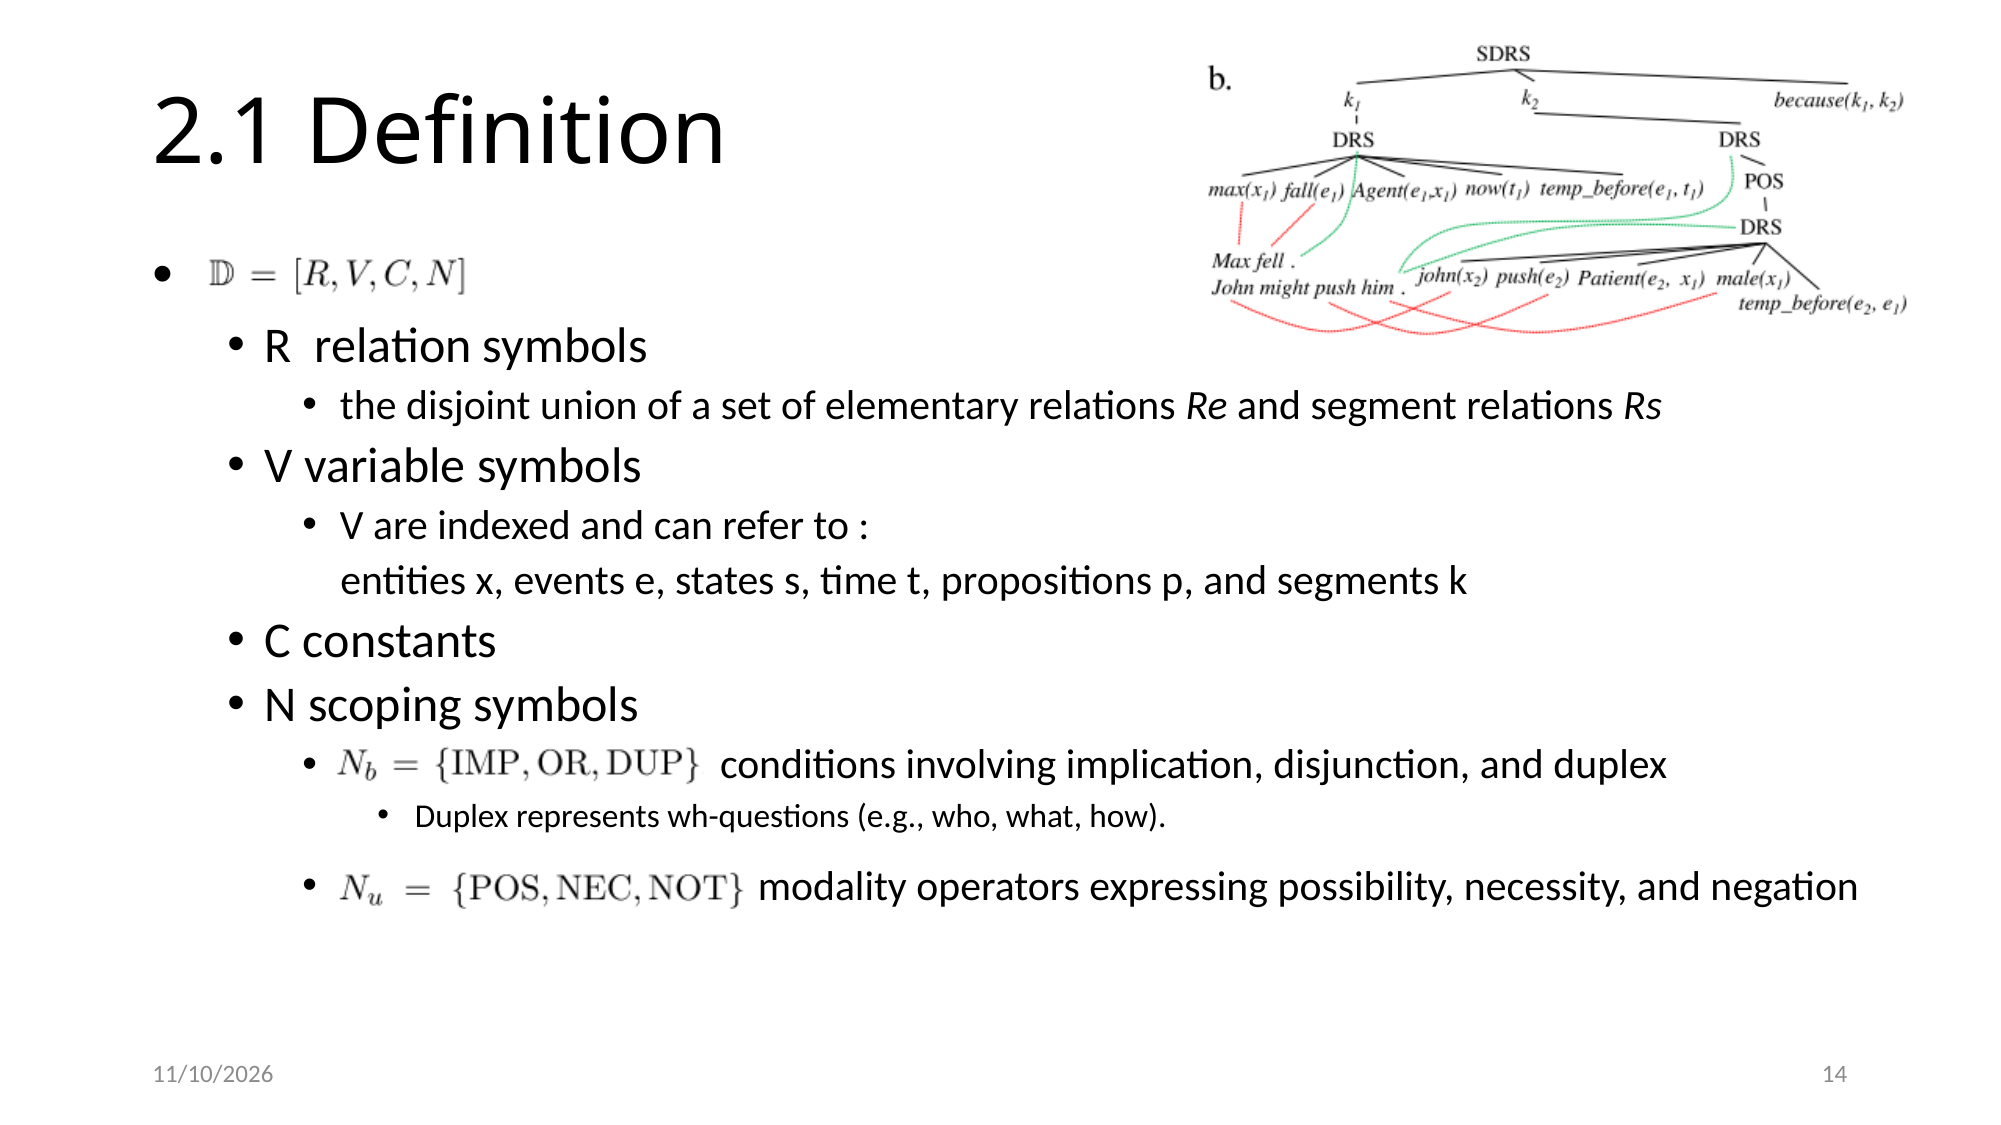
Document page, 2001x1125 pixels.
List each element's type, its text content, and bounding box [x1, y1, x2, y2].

list R relation symbols the disjoint union of a set of elementary relations Re and segment relations Rs V variable symbols V are indexed and can refer to : entities x, events e, states s, time t, propositions p, and segments k C constants N scoping symbols conditions involving implication, disjunction, and duplex Duplex represents wh-questions (e.g., who, what, how). modality operators expressing possibility, necessity, and negation [137, 238, 1902, 1014]
picture [336, 745, 704, 793]
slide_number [137, 1042, 588, 1103]
picture [1187, 22, 1930, 354]
picture [204, 253, 470, 300]
title 2.1 Definition [137, 59, 1187, 208]
slide_number 14 [1412, 1042, 1863, 1103]
picture [336, 864, 748, 912]
